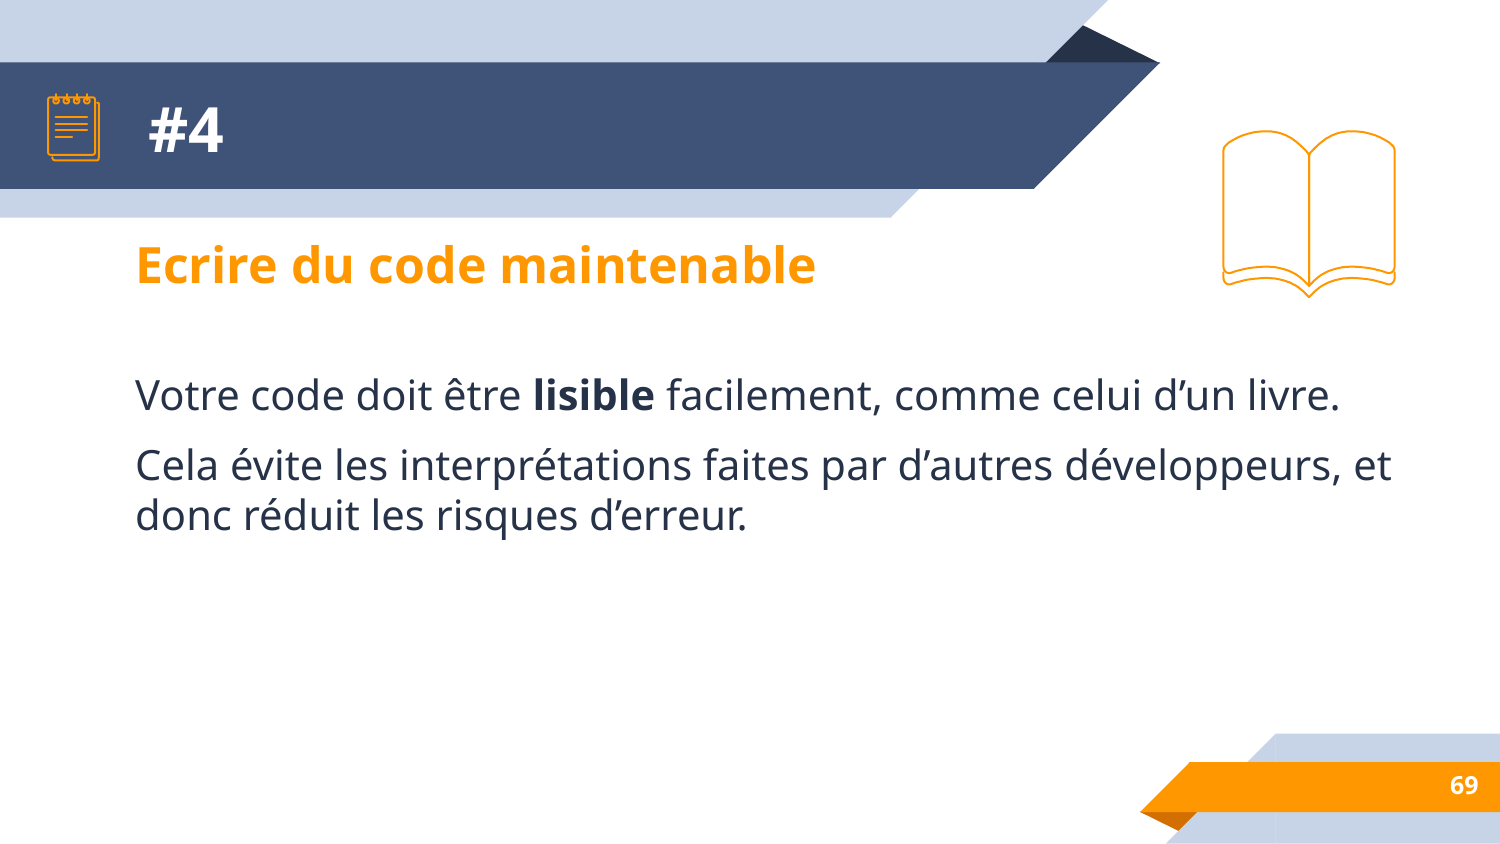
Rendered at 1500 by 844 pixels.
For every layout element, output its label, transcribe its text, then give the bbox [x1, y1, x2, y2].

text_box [1223, 130, 1395, 298]
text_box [47, 93, 100, 161]
slide_number ‹#› [1249, 760, 1494, 813]
title #4 [133, 64, 997, 190]
list Ecrire du code maintenable Votre code doit être lisible facilement, comme celui d’un livre. Cela évite les interprétations faites par d’autres développeurs, et donc réduit les risques d’erreur. [120, 218, 1467, 685]
